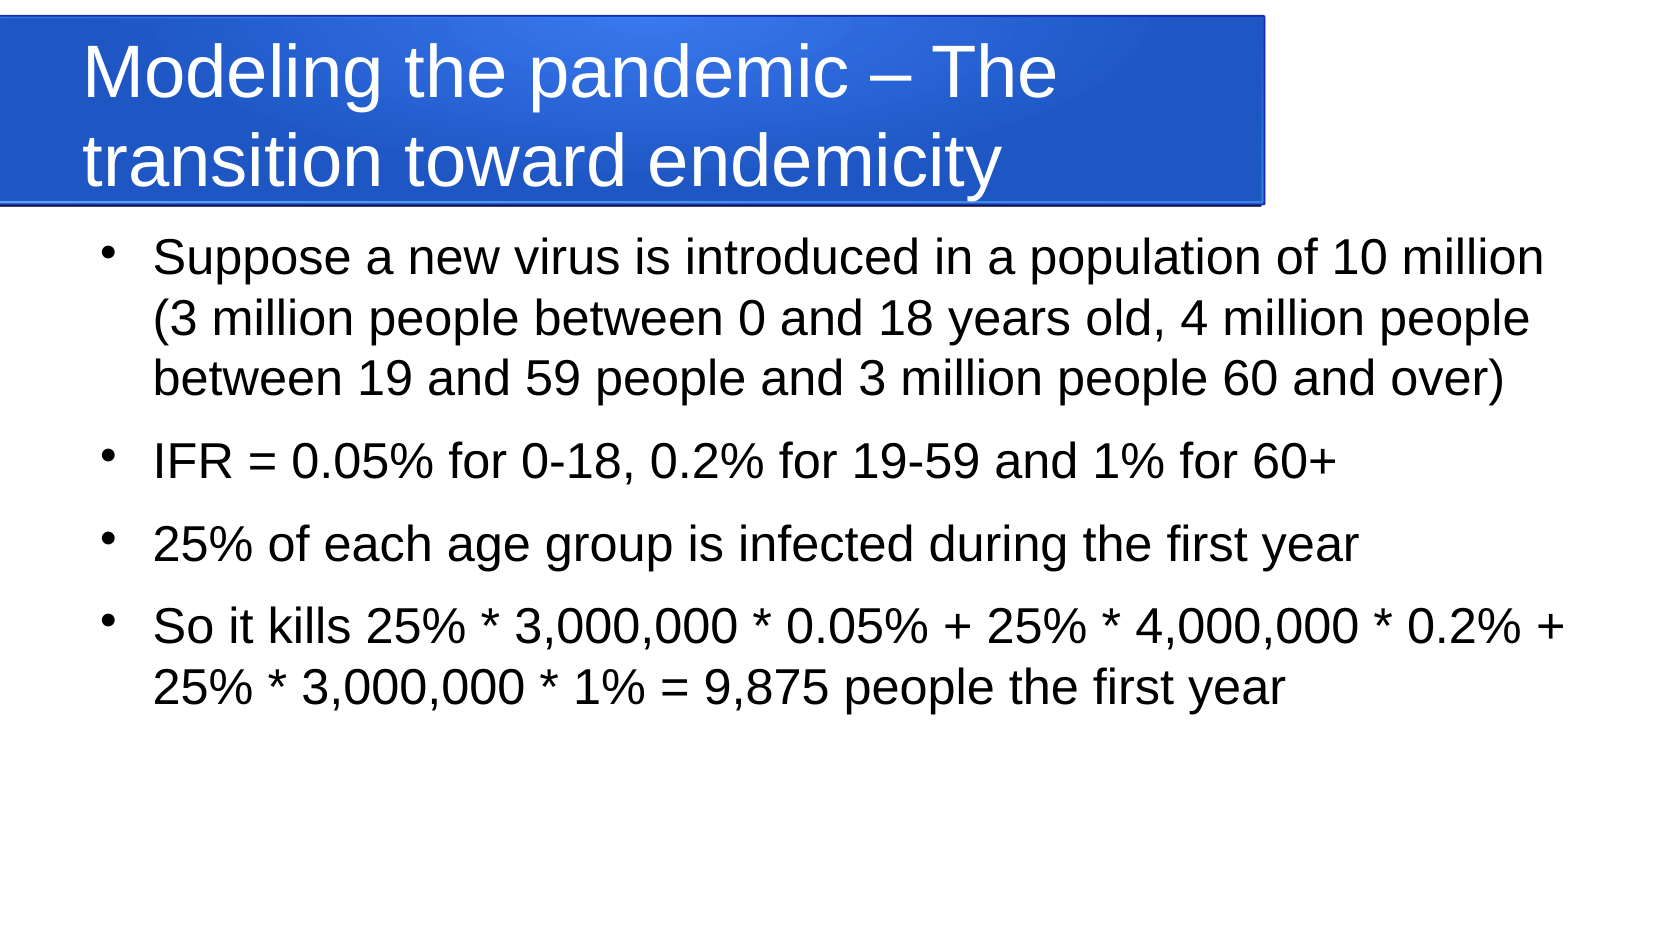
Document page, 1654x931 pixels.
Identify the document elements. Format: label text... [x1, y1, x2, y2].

text_box Modeling the pandemic – The transition toward endemicity [82, 23, 1235, 202]
picture [0, 13, 1269, 211]
text_box Suppose a new virus is introduced in a population of 10 million (3 million people between 0 and 18 years old, 4 million people between 19 and 59 people and 3 million people 60 and over) IFR = 0.05% for 0-18, 0.2% for 19-59 and 1% for 60+ 25% of each age group is infected during the first year So it kills 25% * 3,000,000 * 0.05% + 25% * 4,000,000 * 0.2% + 25% * 3,000,000 * 1% = 9,875 people the first year [82, 224, 1571, 764]
